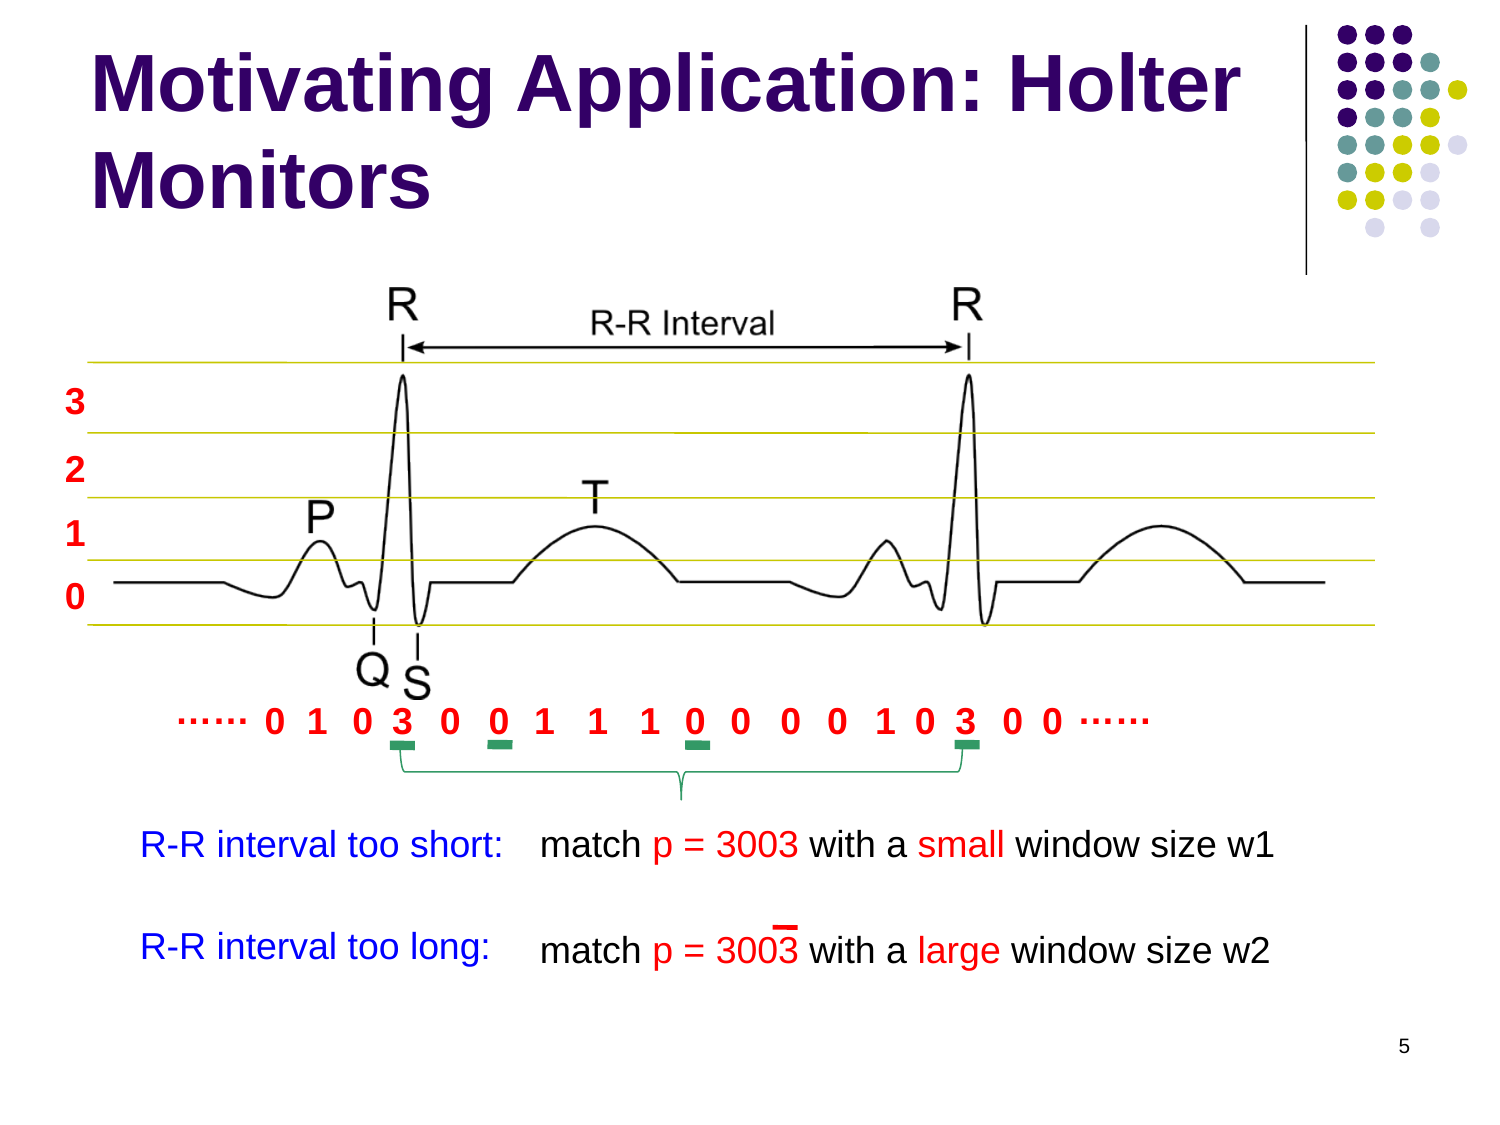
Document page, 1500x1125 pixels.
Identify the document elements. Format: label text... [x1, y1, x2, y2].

text_box [399, 759, 963, 801]
picture [112, 626, 1327, 701]
text_box R-R interval too long: [125, 914, 525, 975]
picture [112, 287, 1327, 362]
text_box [524, 918, 1338, 1026]
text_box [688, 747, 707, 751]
text_box R-R interval too short: [125, 812, 524, 873]
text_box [159, 679, 1188, 751]
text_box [49, 362, 1376, 626]
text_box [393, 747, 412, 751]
title Motivating Application: Holter Monitors [74, 19, 1313, 233]
text_box match p = 3003 with a small window size w1 [524, 812, 1338, 918]
slide_number 5 [1074, 1024, 1426, 1101]
